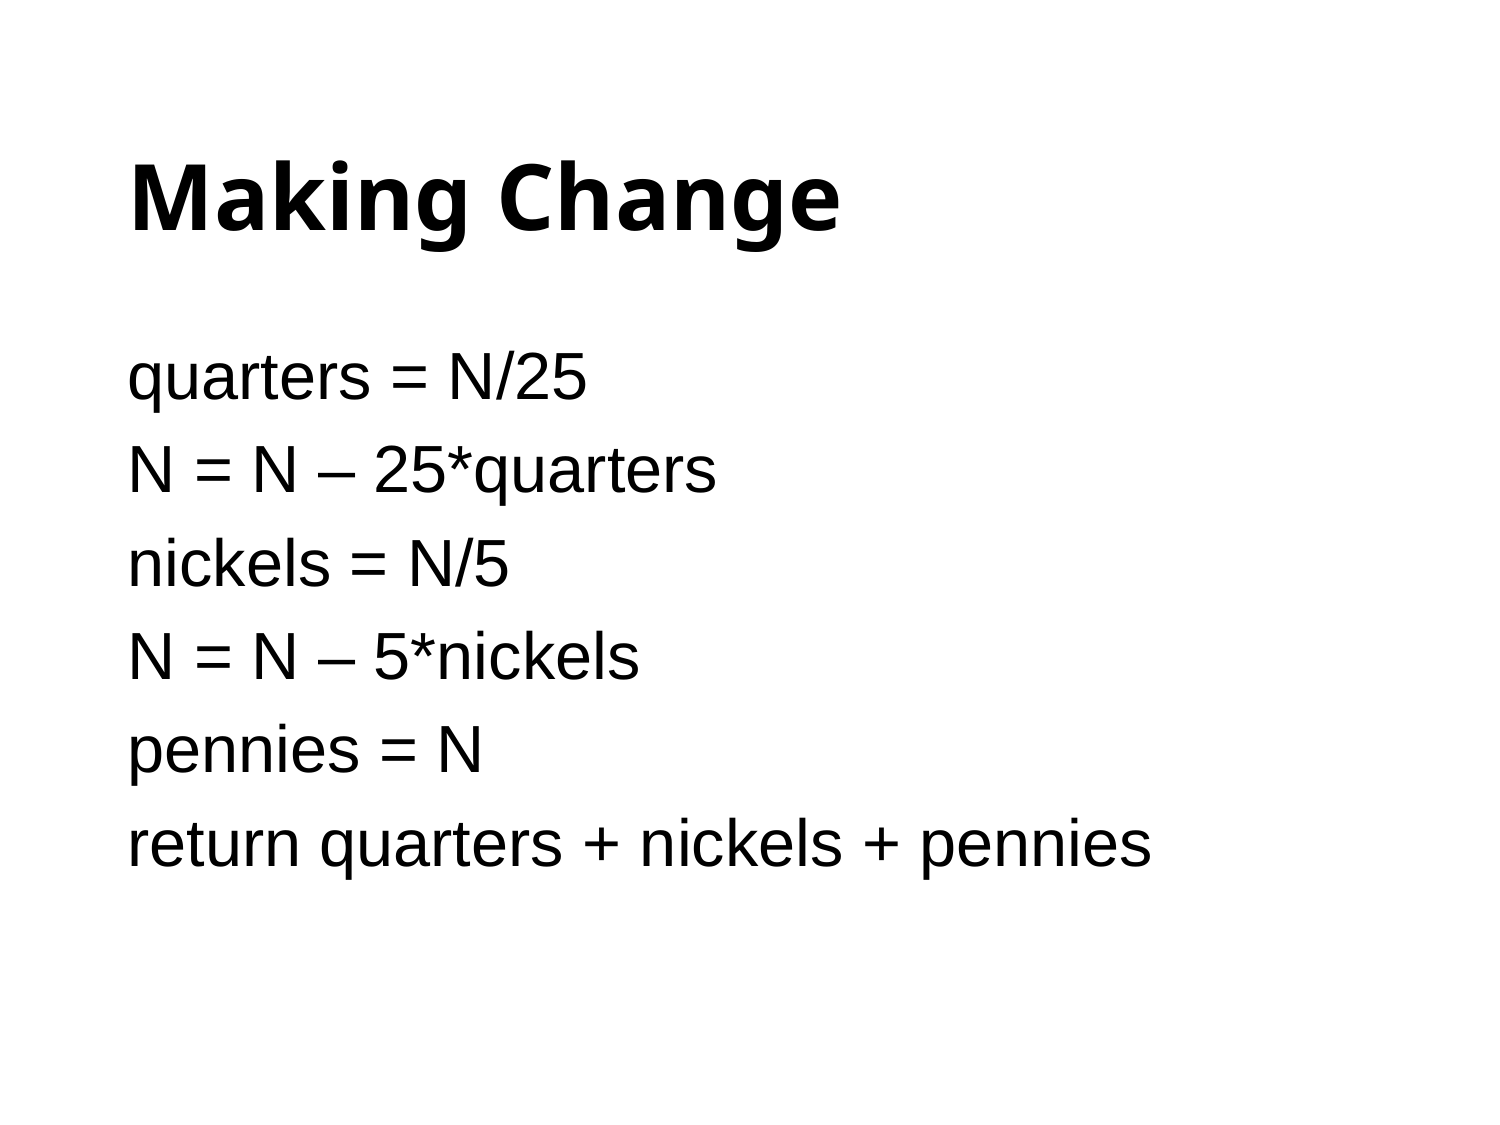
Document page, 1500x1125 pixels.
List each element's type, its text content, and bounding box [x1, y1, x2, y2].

title Making Change [112, 100, 1388, 288]
list quarters = N/25 N = N – 25*quarters nickels = N/5 N = N – 5*nickels pennies = N return quarters + nickels + pennies [112, 325, 1388, 1001]
